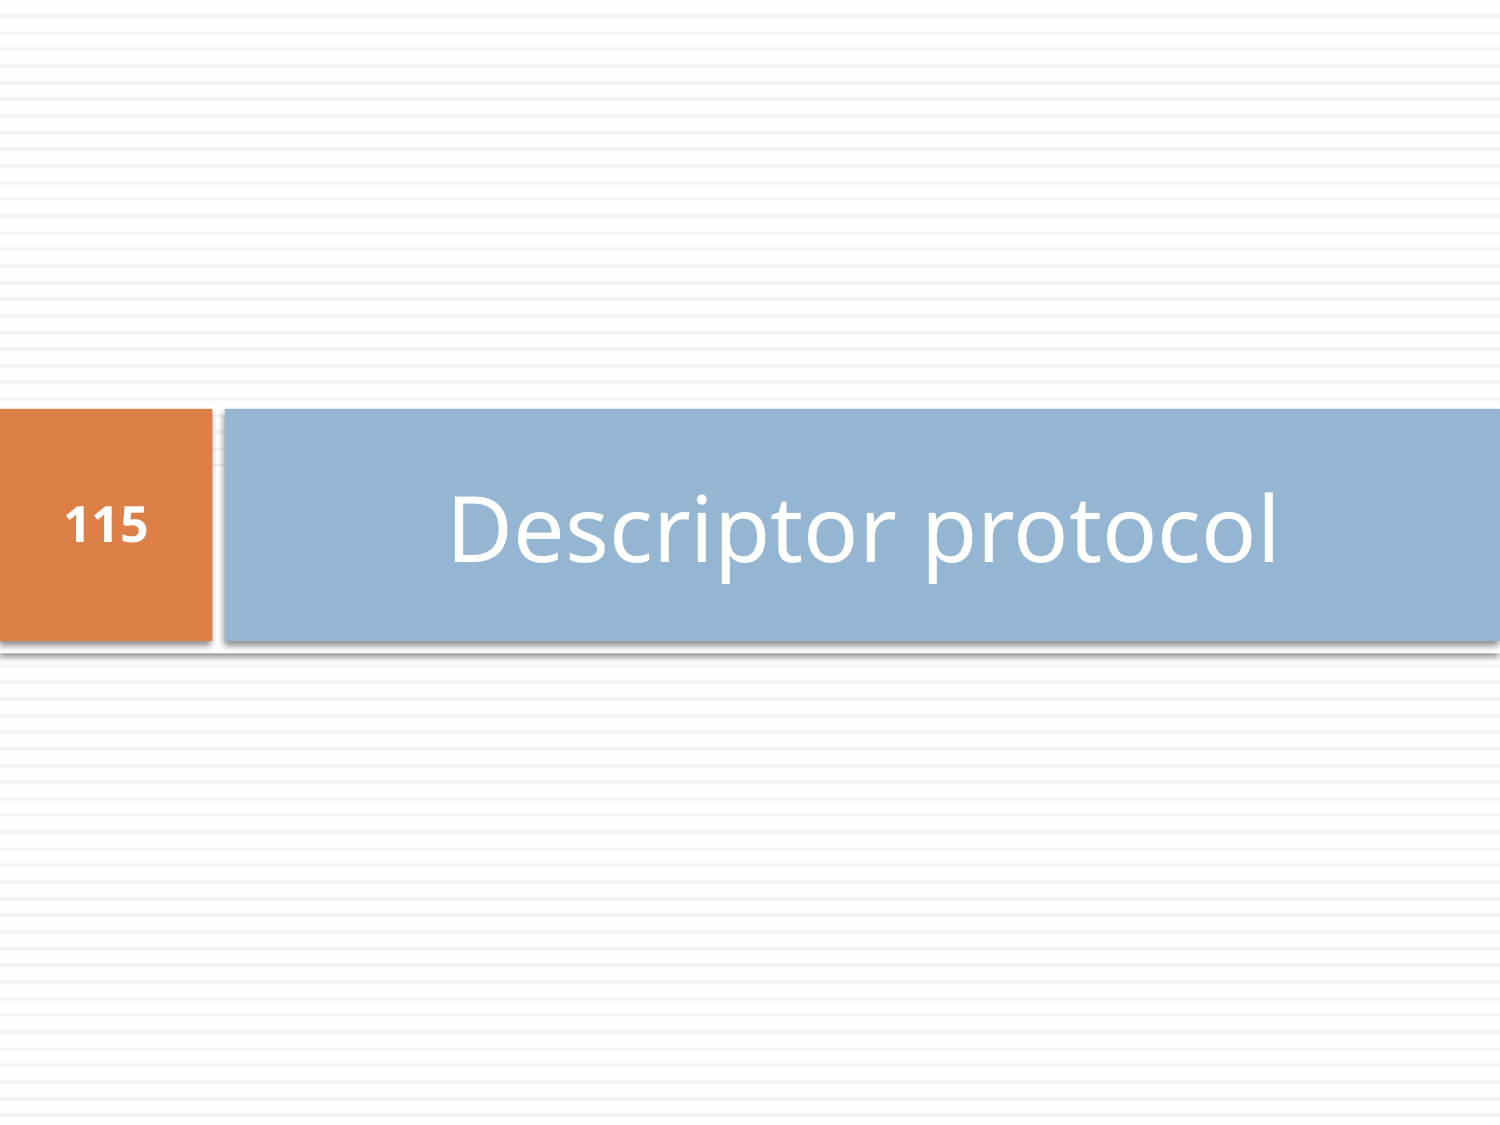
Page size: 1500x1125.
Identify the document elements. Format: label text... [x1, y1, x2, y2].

slide_number 115 [0, 469, 213, 585]
title Descriptor protocol [238, 444, 1489, 607]
